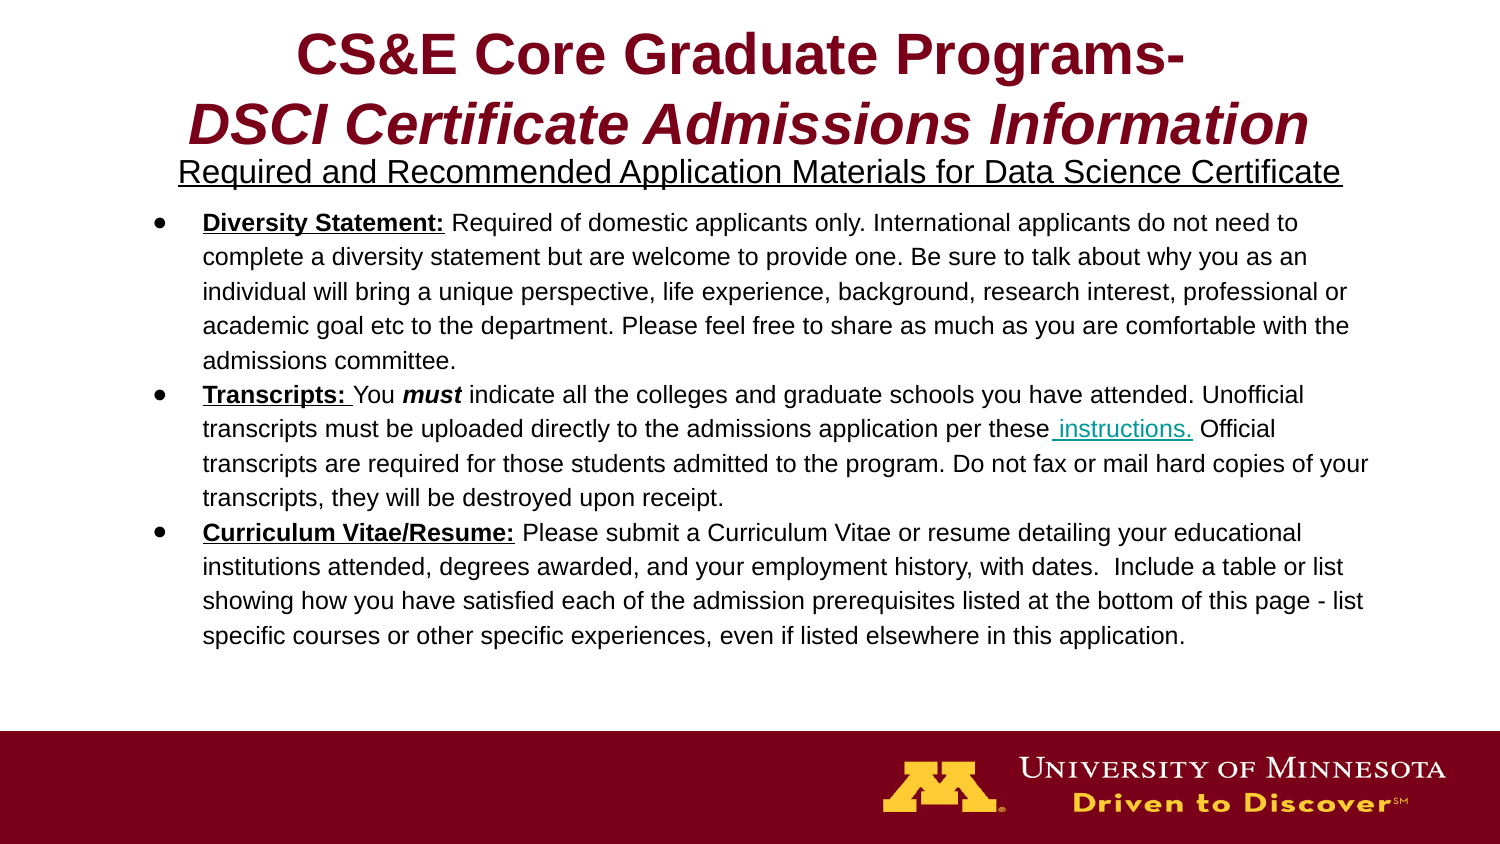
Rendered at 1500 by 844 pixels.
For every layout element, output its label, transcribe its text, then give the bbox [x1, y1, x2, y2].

title CS&E Core Graduate Programs- DSCI Certificate Admissions Information [112, 24, 1388, 135]
picture [0, 731, 1500, 844]
list Required and Recommended Application Materials for Data Science Certificate Diversity Statement: Required of domestic applicants only. International applicants do not need to complete a diversity statement but are welcome to provide one. Be sure to talk about why you as an individual will bring a unique perspective, life experience, background, research interest, professional or academic goal etc to the department. Please feel free to share as much as you are comfortable with the admissions committee. Transcripts: You must indicate all the colleges and graduate schools you have attended. Unofficial transcripts must be uploaded directly to the admissions application per these instructions. Official transcripts are required for those students admitted to the program. Do not fax or mail hard copies of your transcripts, they will be destroyed upon receipt. Curriculum Vitae/Resume: Please submit a Curriculum Vitae or resume detailing your educational institutions attended, degrees awarded, and your employment history, with dates. Include a table or list showing how you have satisfied each of the admission prerequisites listed at the bottom of this page - list specific courses or other specific experiences, even if listed elsewhere in this application. [112, 135, 1409, 709]
